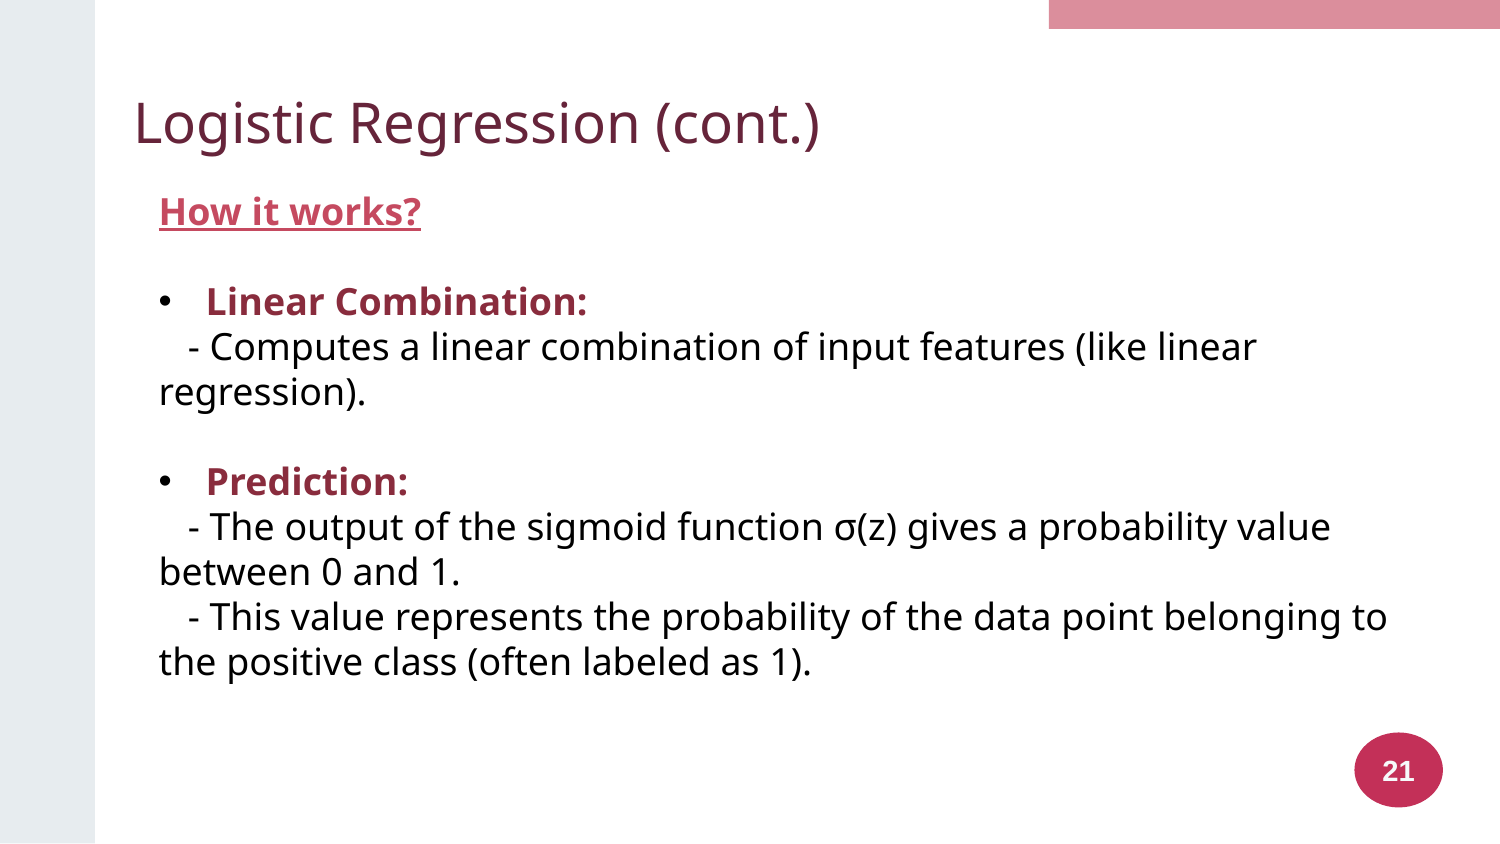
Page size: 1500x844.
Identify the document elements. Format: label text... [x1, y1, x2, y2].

title Logistic Regression (cont.) [118, 73, 1382, 168]
text_box How it works? Linear Combination: - Computes a linear combination of input features (like linear regression). Prediction: - The output of the sigmoid function σ(z) gives a probability value between 0 and 1. - This value represents the probability of the data point belonging to the positive class (often labeled as 1). [143, 180, 1448, 691]
text_box 21 [1352, 730, 1446, 810]
